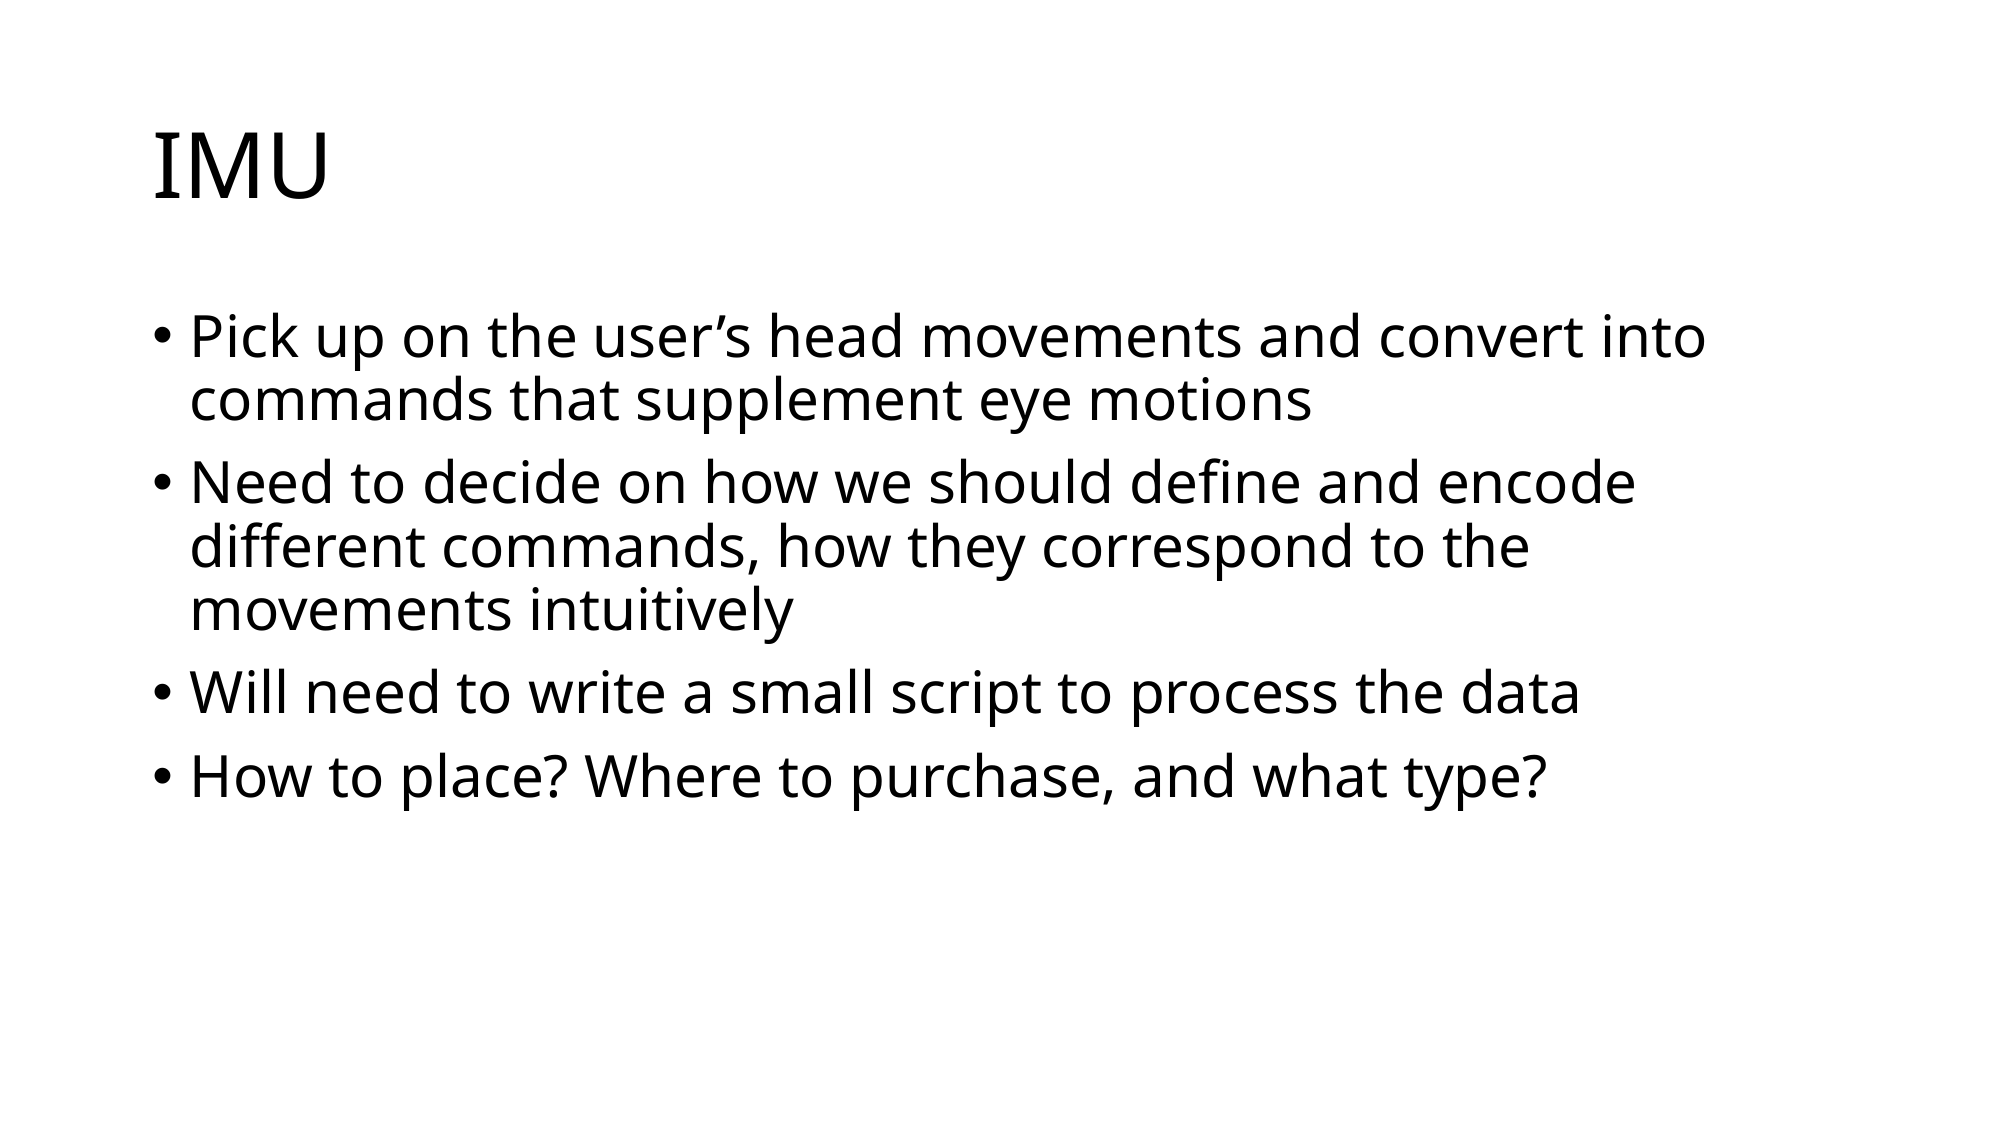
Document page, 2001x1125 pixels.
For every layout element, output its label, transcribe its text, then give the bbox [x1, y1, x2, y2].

list Pick up on the user’s head movements and convert into commands that supplement eye motions Need to decide on how we should define and encode different commands, how they correspond to the movements intuitively Will need to write a small script to process the data How to place? Where to purchase, and what type? [137, 299, 1863, 1014]
title IMU [137, 59, 1863, 278]
